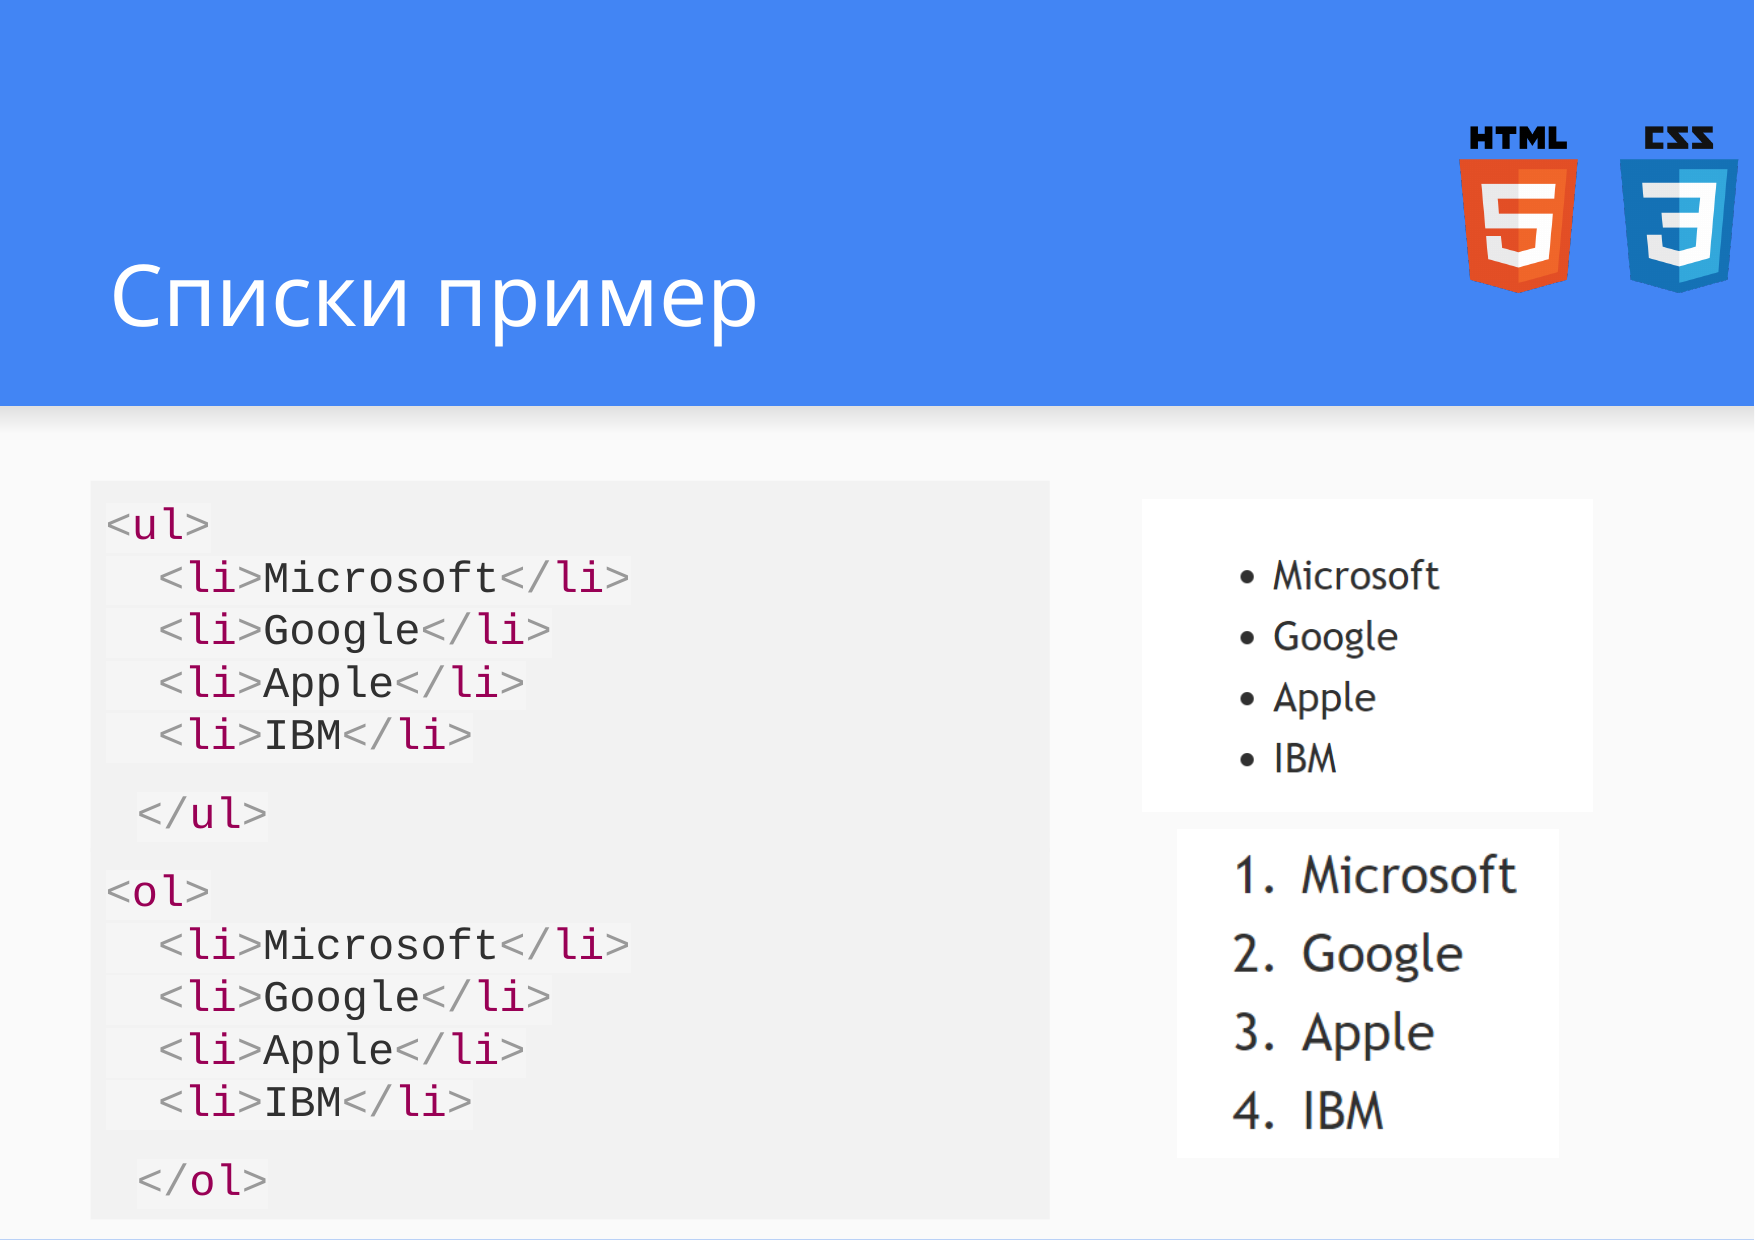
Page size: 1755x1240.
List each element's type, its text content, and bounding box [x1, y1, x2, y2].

title Списки пример [90, 178, 1668, 364]
picture [1142, 498, 1593, 812]
picture [1176, 829, 1559, 1159]
text_box <ol> <li>Microsoft</li> <li>Google</li> <li>Apple</li> <li>IBM</li> </ol> [90, 848, 1050, 1220]
text_box <ul> <li>Microsoft</li> <li>Google</li> <li>Apple</li> <li>IBM</li> </ul> [90, 480, 1050, 848]
picture [1439, 93, 1755, 338]
